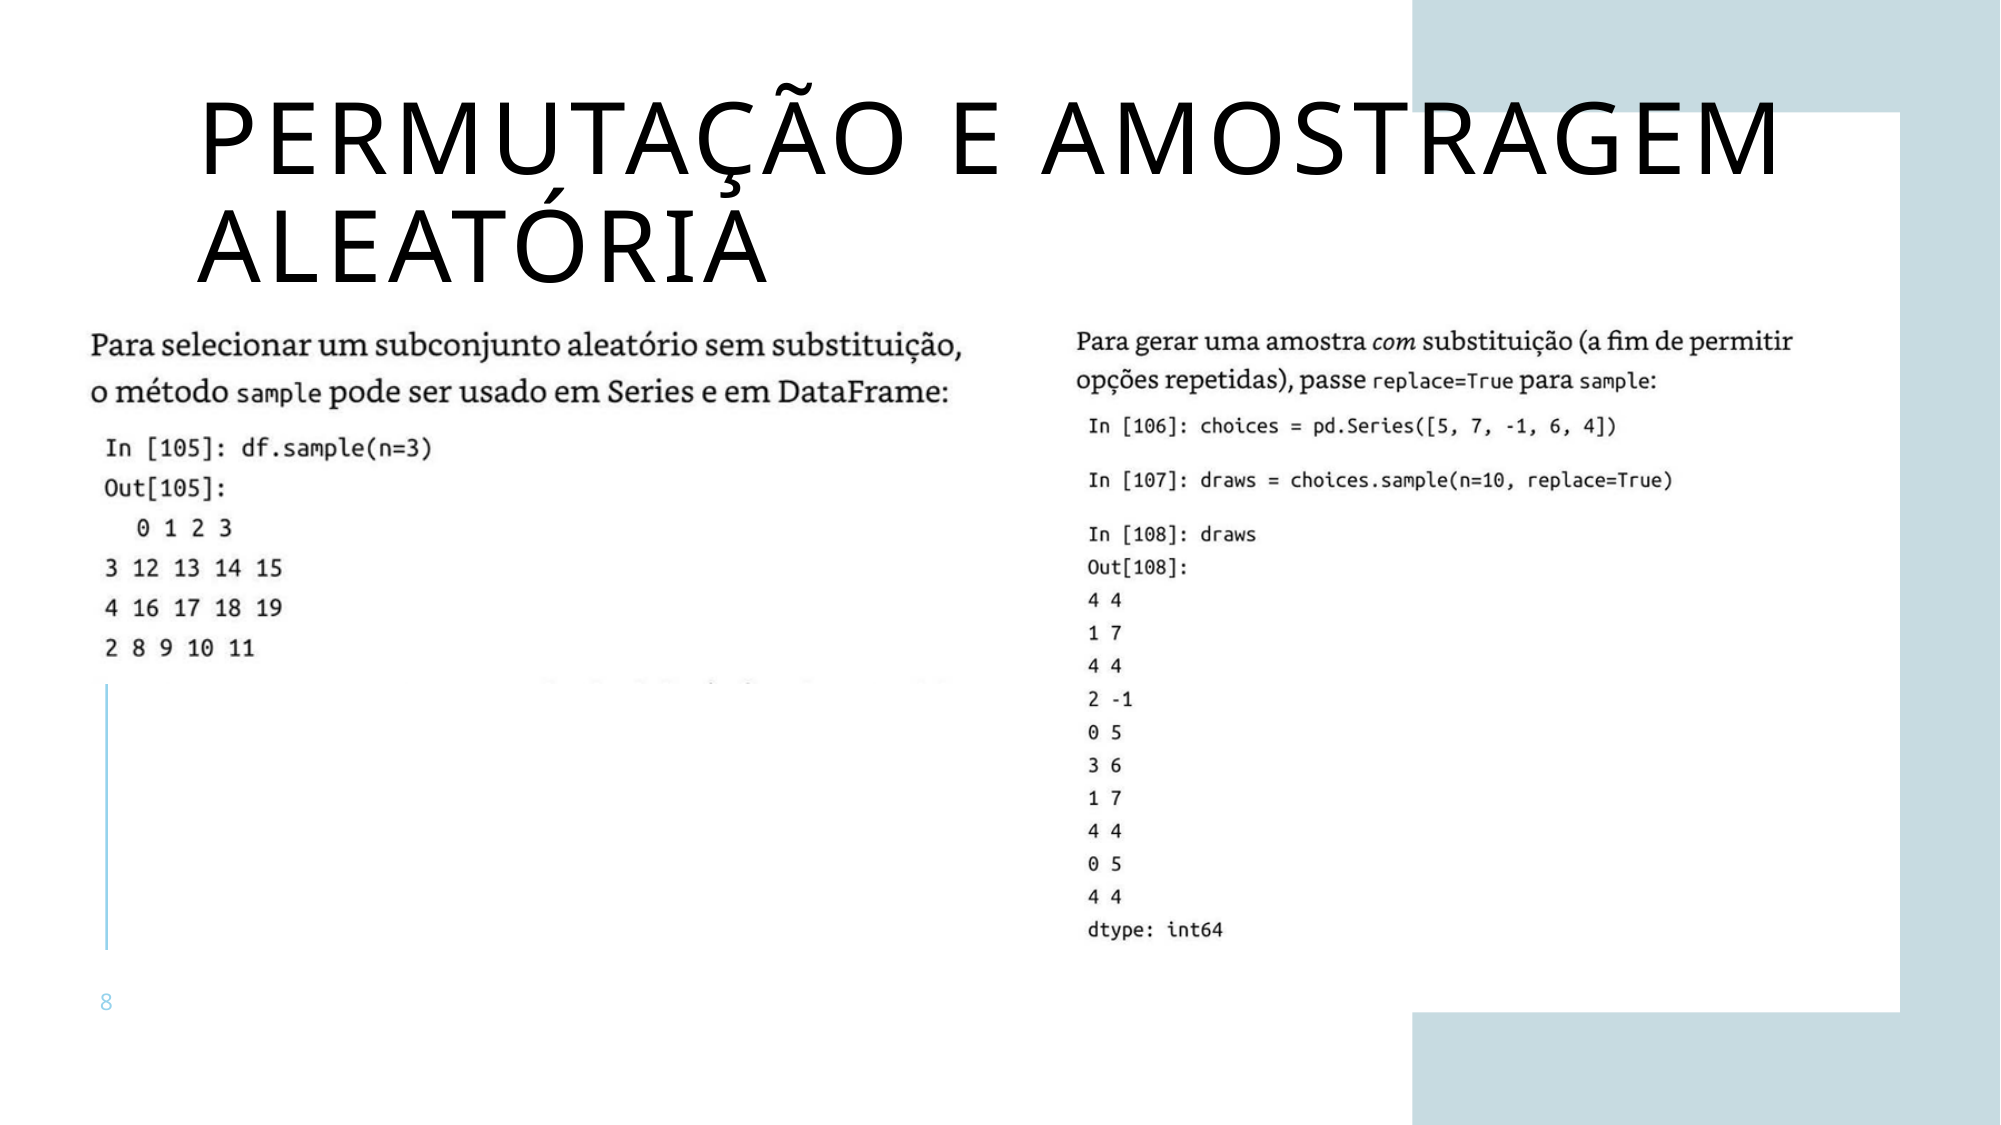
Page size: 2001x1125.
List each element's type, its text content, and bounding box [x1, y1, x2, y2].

picture [68, 320, 1000, 684]
picture [1021, 320, 1864, 962]
title Permutação e amostragem aleatória [197, 88, 1864, 179]
slide_number 8 [68, 987, 144, 1018]
